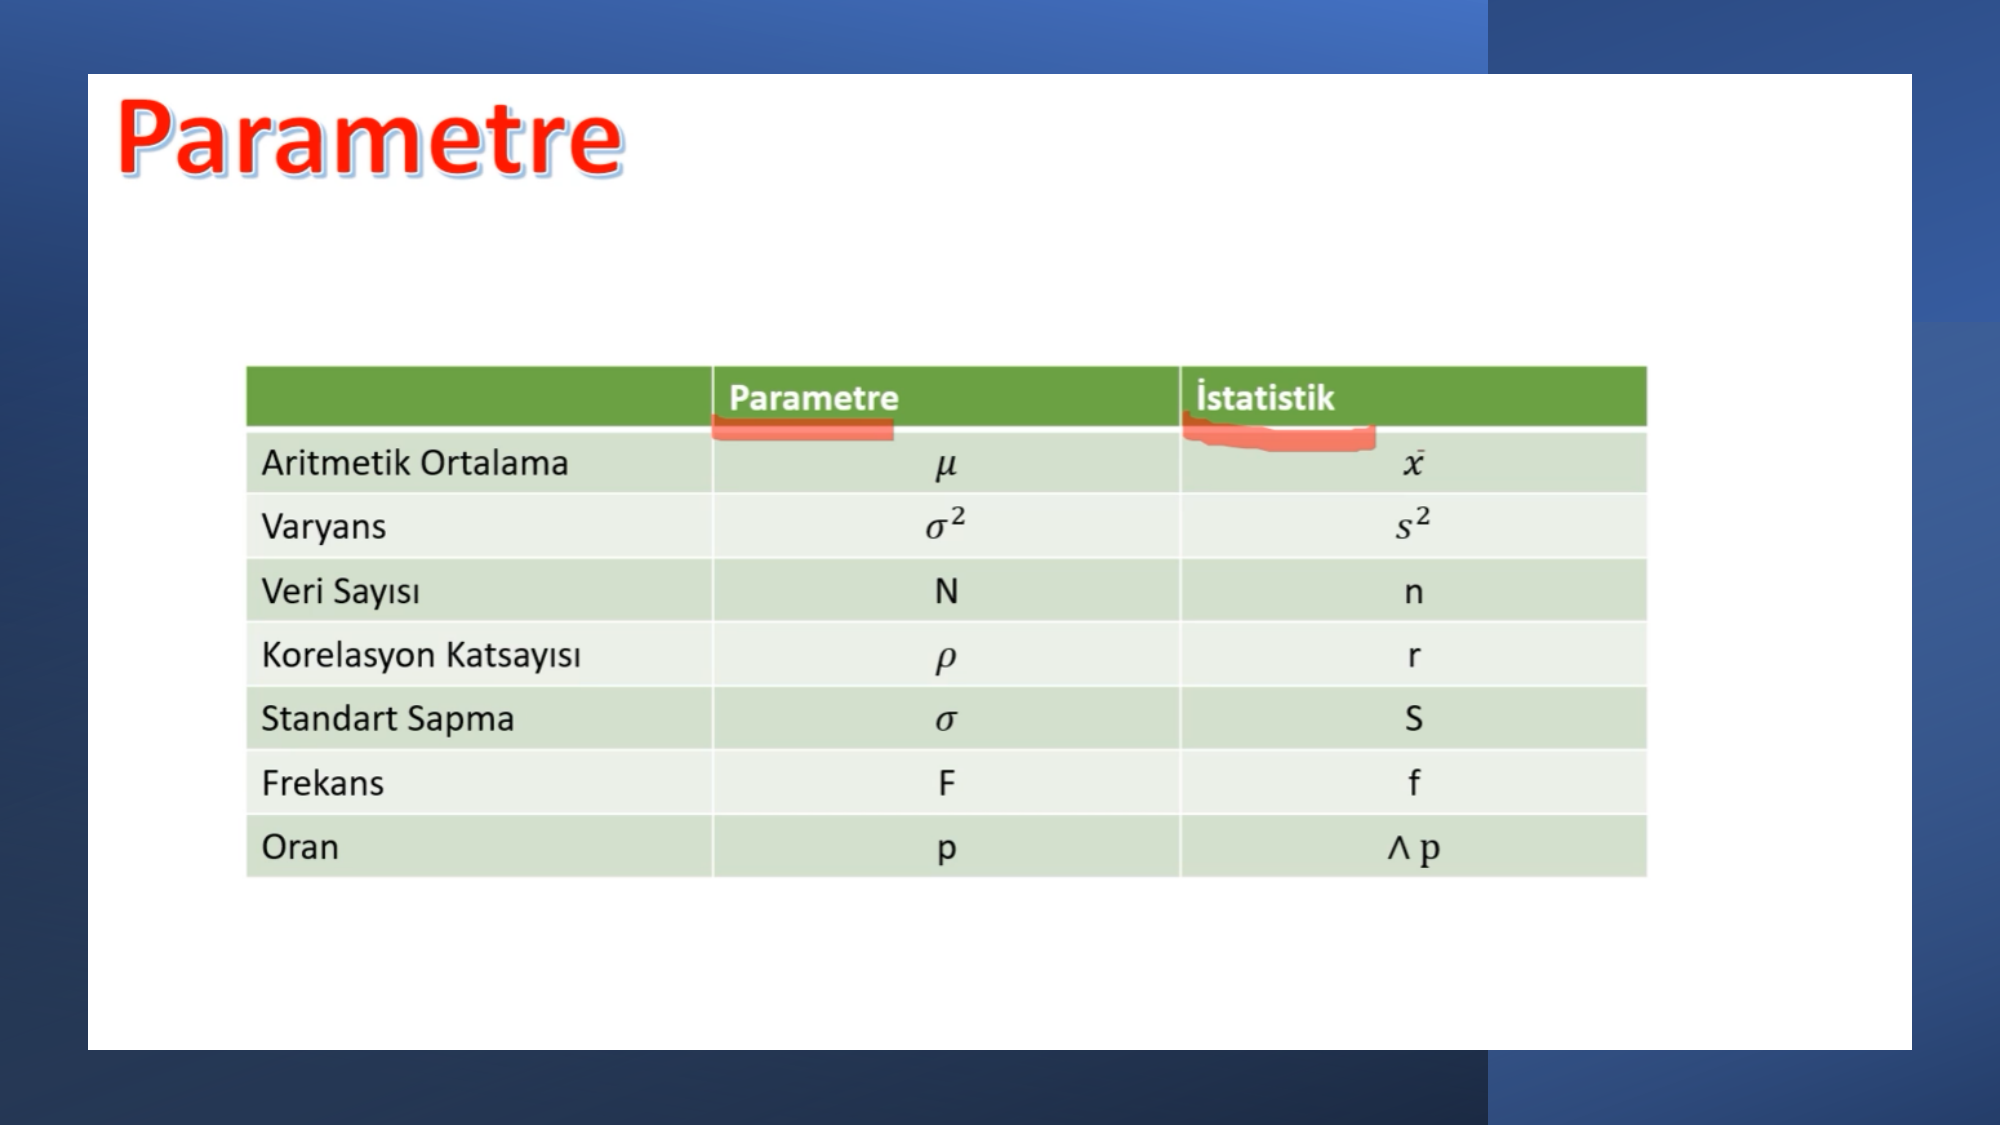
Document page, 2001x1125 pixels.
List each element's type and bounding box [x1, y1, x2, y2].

text_box [1489, 0, 2000, 321]
text_box [0, 0, 1489, 321]
text_box [0, 321, 2000, 1125]
list [88, 74, 1912, 1050]
